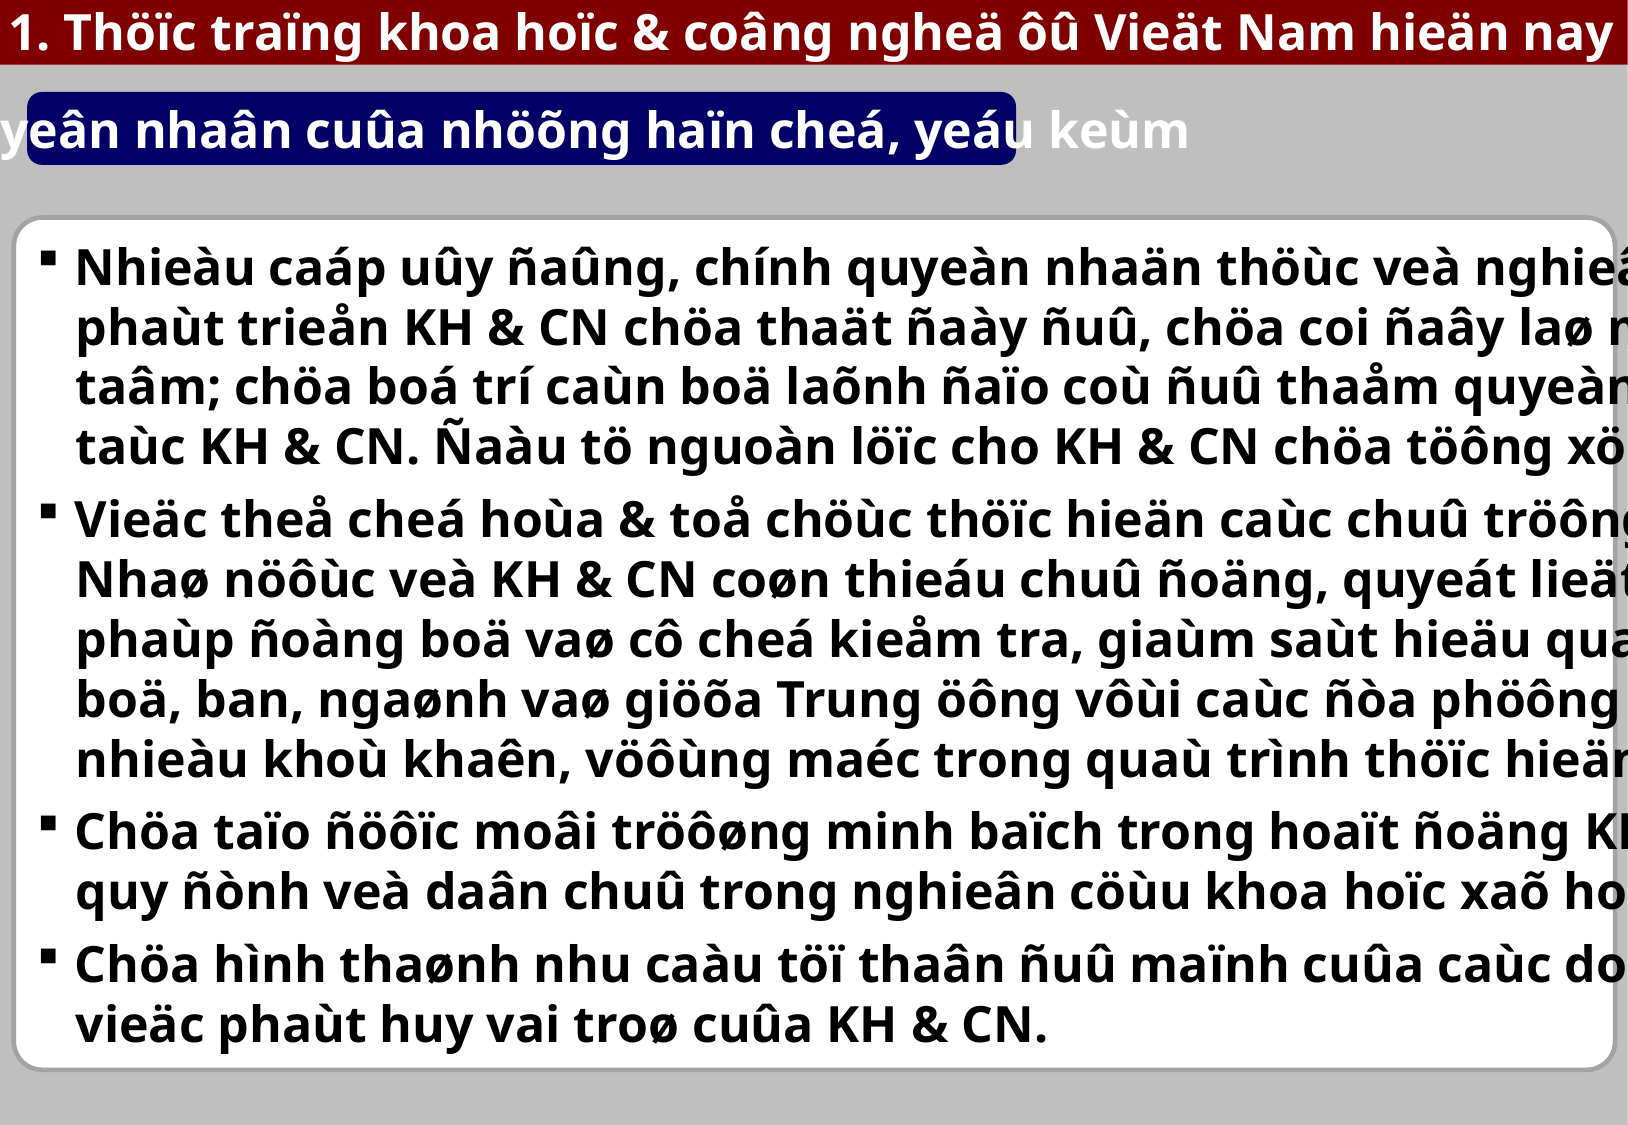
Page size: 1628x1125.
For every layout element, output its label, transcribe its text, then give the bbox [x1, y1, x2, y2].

text_box Nhieàu caáp uûy ñaûng, chính quyeàn nhaän thöùc veà nghieân cöùu, öùng duïng vaø phaùt trieån KH & CN chöa thaät ñaày ñuû, chöa coi ñaây laø moät nhieäm vuï troïng taâm; chöa boá trí caùn boä laõnh ñaïo coù ñuû thaåm quyeàn tröïc tieáp chæ ñaïo coâng taùc KH & CN. Ñaàu tö nguoàn löïc cho KH & CN chöa töông xöùng. Vieäc theå cheá hoùa & toå chöùc thöïc hieän caùc chuû tröông, chính saùch cuûa Ñaûng, Nhaø nöôùc veà KH & CN coøn thieáu chuû ñoäng, quyeát lieät. Chöa coù caùc giaûi phaùp ñoàng boä vaø cô cheá kieåm tra, giaùm saùt hieäu quaû. Söï phoái hôïp giöõa caùc boä, ban, ngaønh vaø giöõa Trung öông vôùi caùc ñòa phöông chöa chaët cheõ; nhieàu khoù khaên, vöôùng maéc trong quaù trình thöïc hieän chaäm ñöôïc thaùo gôõ. Chöa taïo ñöôïc moâi tröôøng minh baïch trong hoaït ñoäng KH & CN; thieáu quy ñònh veà daân chuû trong nghieân cöùu khoa hoïc xaõ hoäi vaø nhaân vaên. Chöa hình thaønh nhu caàu töï thaân ñuû maïnh cuûa caùc doanh nghieäp trong vieäc phaùt huy vai troø cuûa KH & CN. [13, 217, 1616, 1070]
text_box 1. Thöïc traïng khoa hoïc & coâng ngheä ôû Vieät Nam hieän nay [0, 0, 1628, 65]
text_box Nguyeân nhaân cuûa nhöõng haïn cheá, yeáu keùm [29, 94, 1014, 163]
